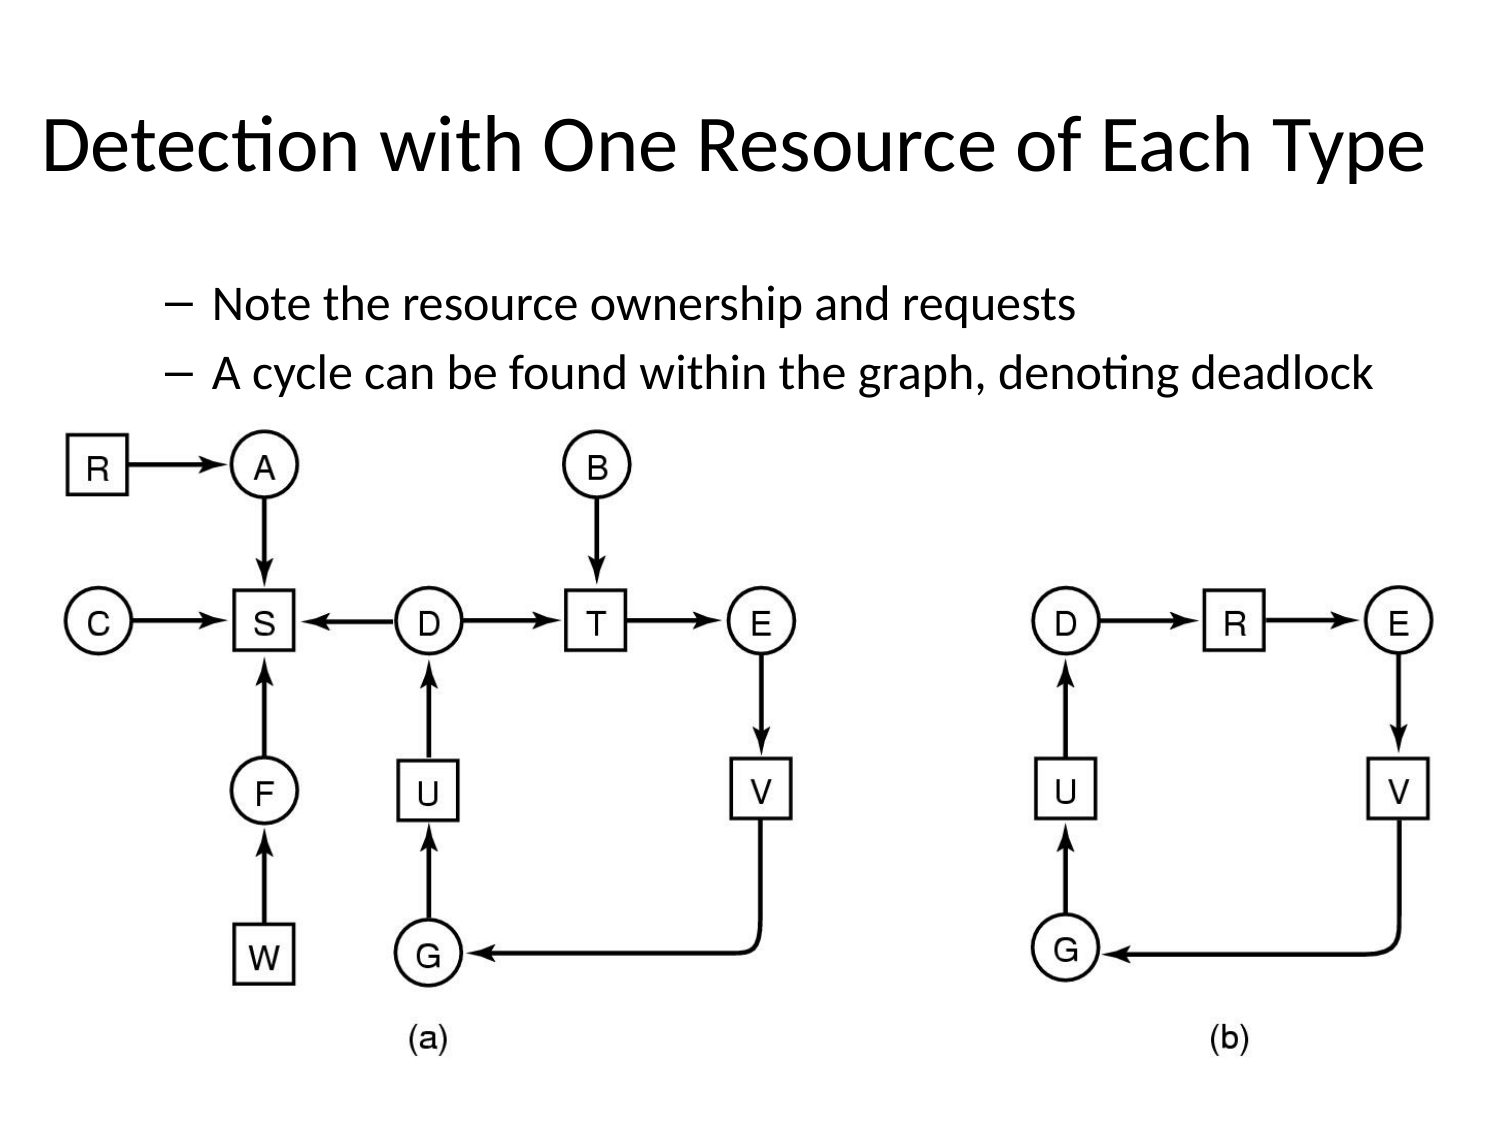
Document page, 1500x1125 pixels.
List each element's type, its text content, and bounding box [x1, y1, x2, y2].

list Note the resource ownership and requests A cycle can be found within the graph, denoting deadlock [75, 262, 1425, 421]
title Detection with One Resource of Each Type [0, 45, 1471, 233]
picture [47, 422, 1448, 1059]
